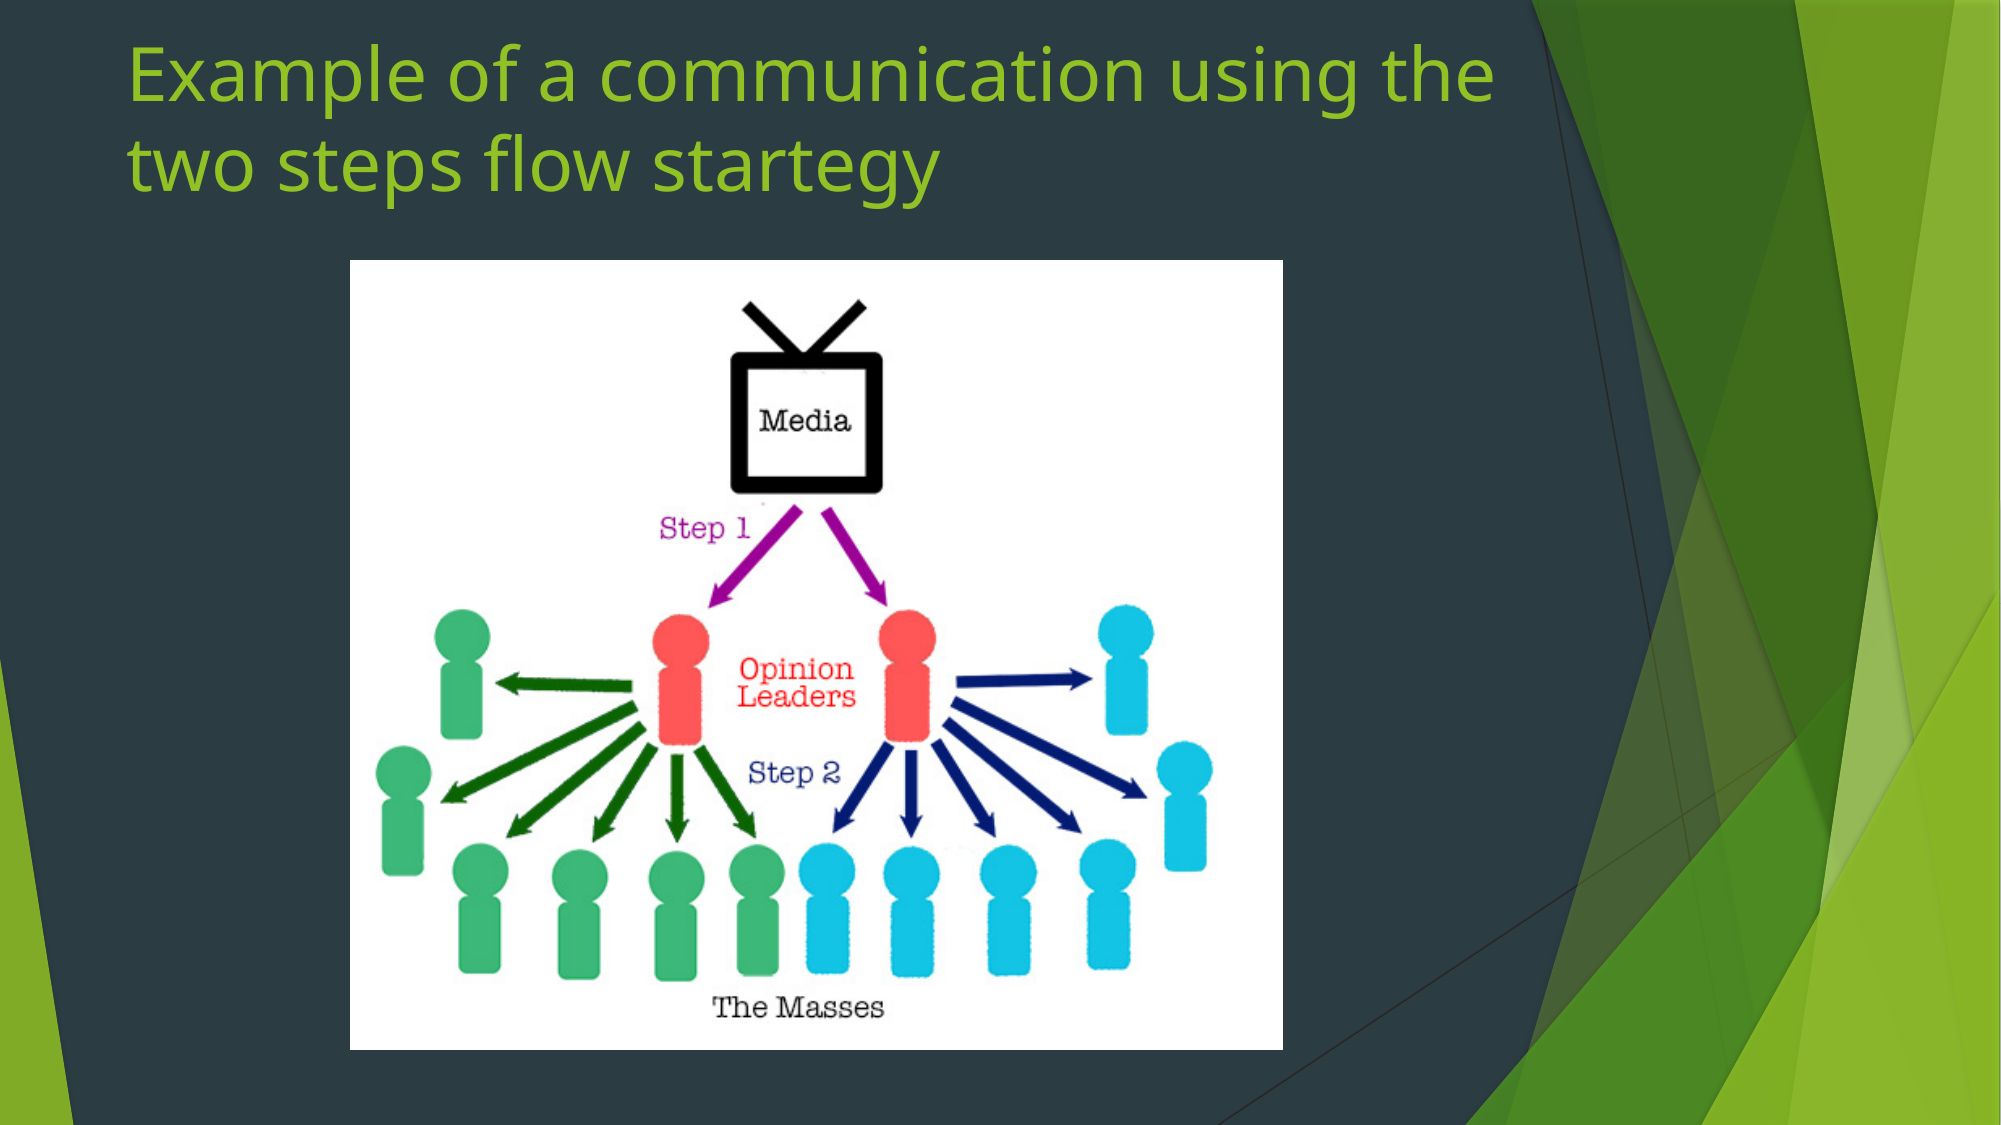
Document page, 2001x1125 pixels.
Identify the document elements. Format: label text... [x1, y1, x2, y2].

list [349, 259, 1283, 1051]
title Example of a communication using the two steps flow startegy [111, 18, 1522, 236]
